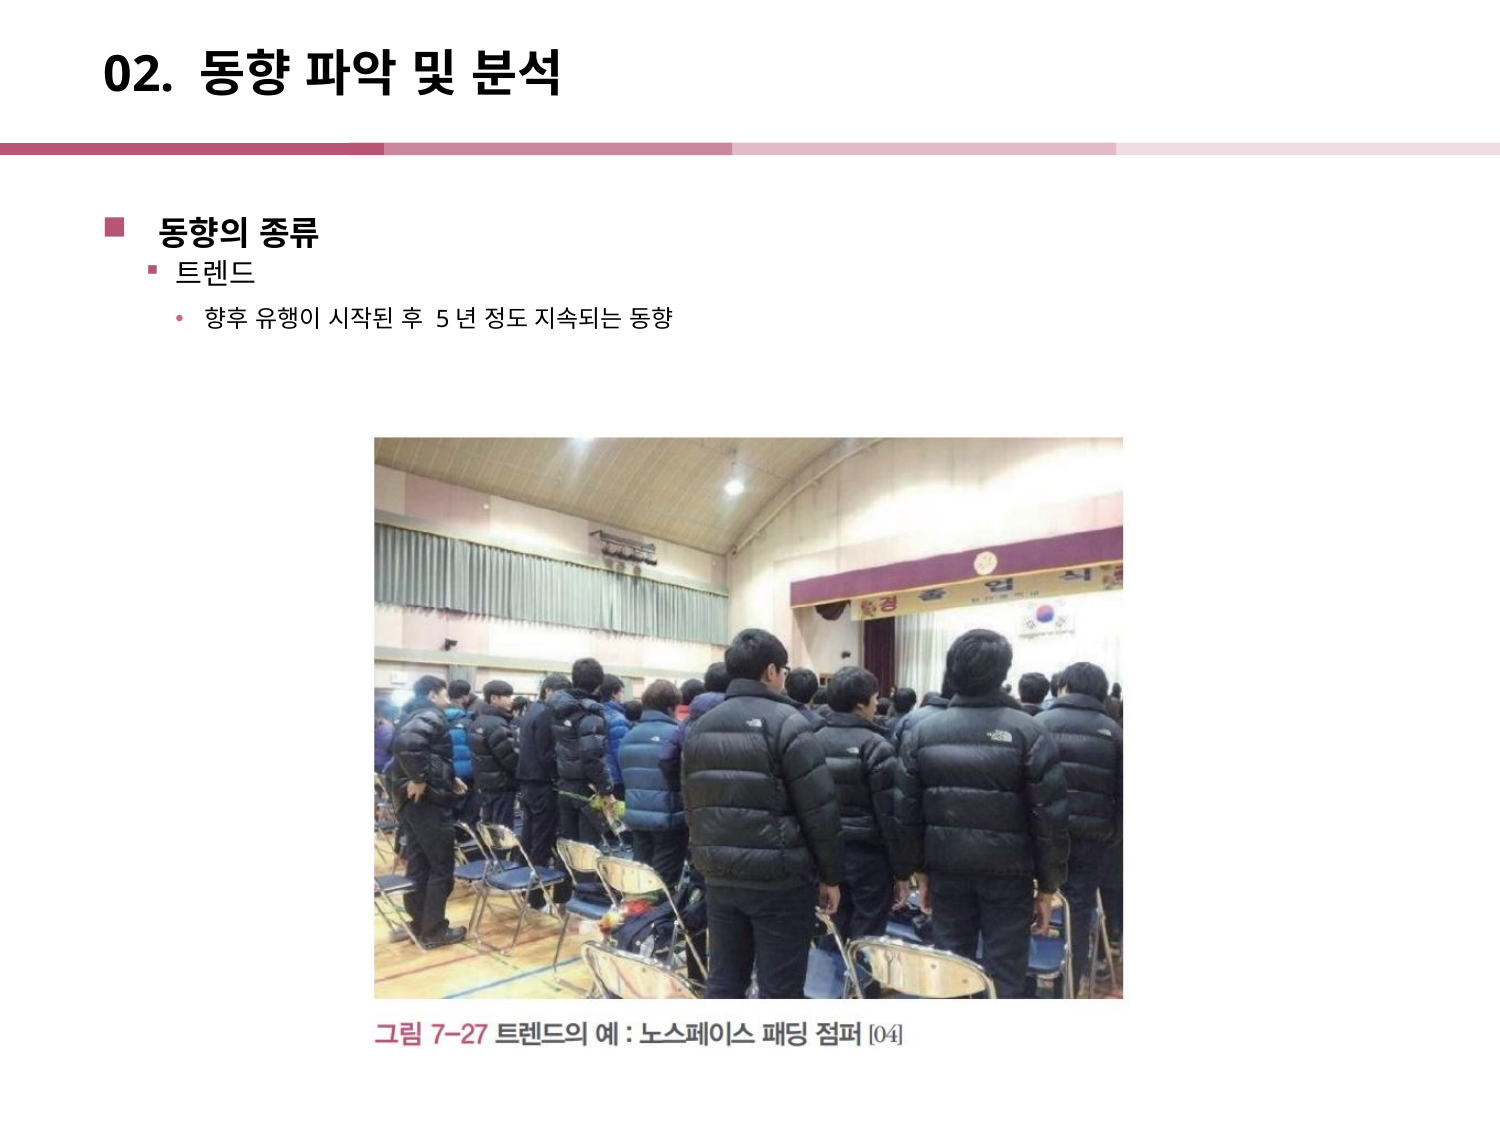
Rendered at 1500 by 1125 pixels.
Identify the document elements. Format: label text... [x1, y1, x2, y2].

list 동향의 종류 트렌드 향후 유행이 시작된 후 5년 정도 지속되는 동향 [86, 184, 1459, 1071]
title 02. 동향 파악 및 분석 [88, 30, 1329, 121]
picture [371, 432, 1132, 1053]
